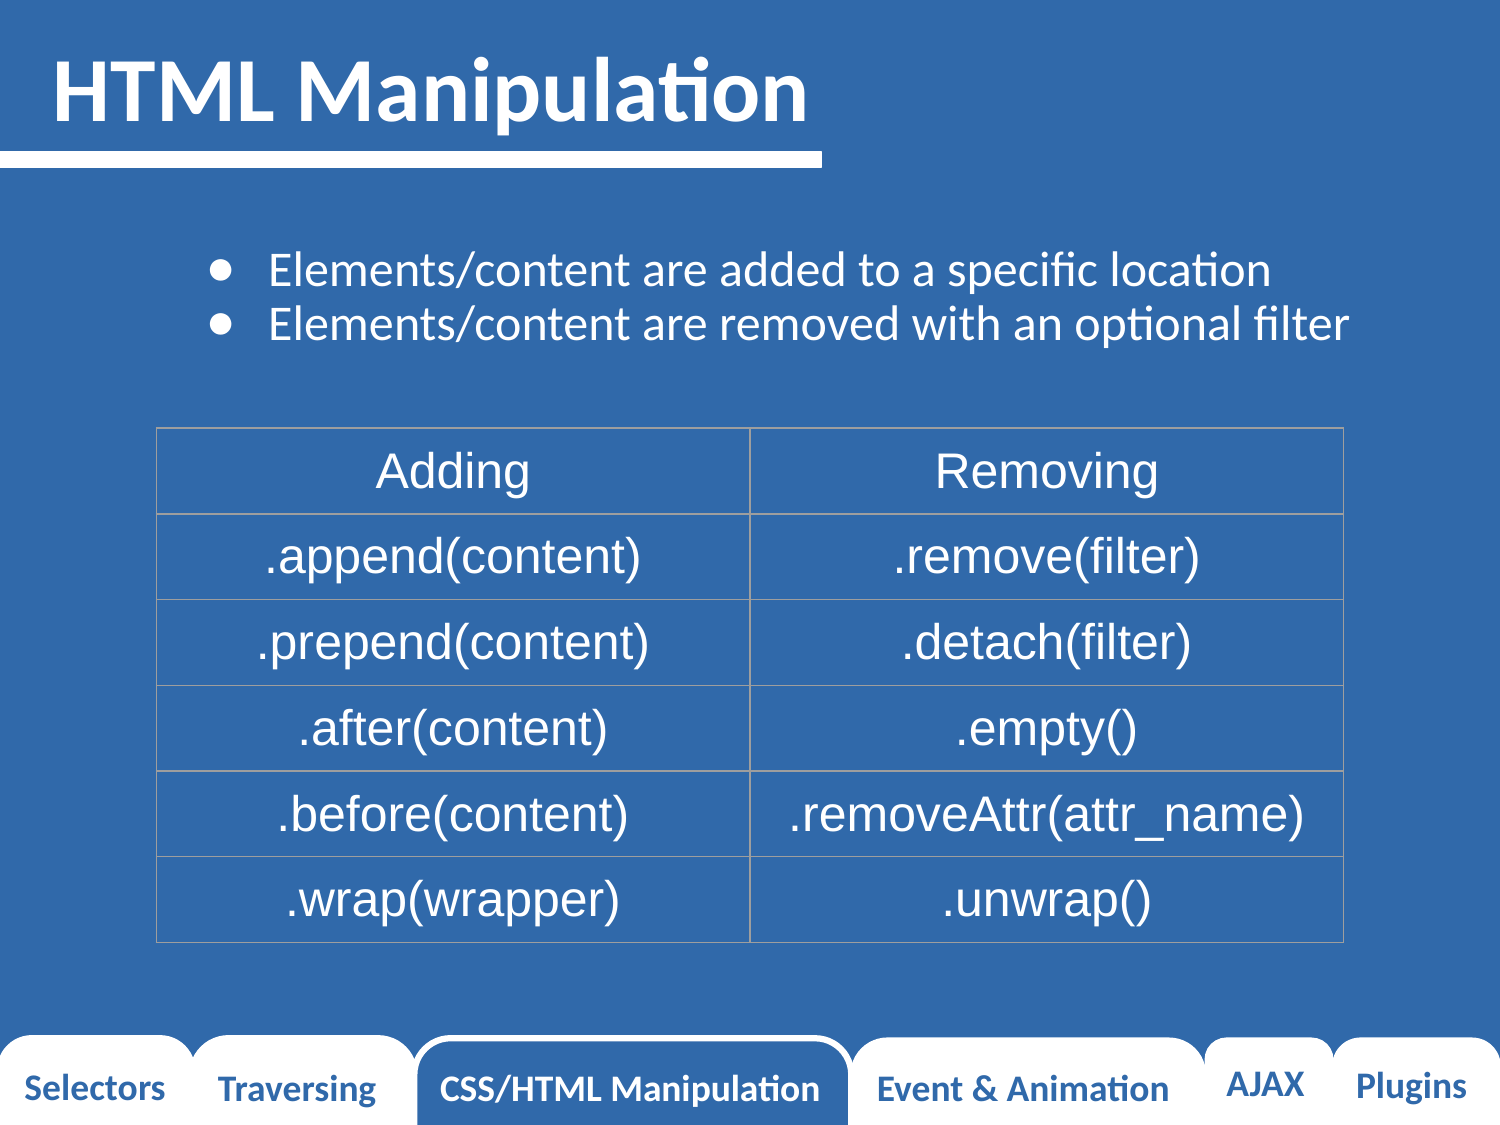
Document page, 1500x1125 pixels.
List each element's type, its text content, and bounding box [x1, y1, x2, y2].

list Elements/content are added to a specific location Elements/content are removed with an optional filter [103, 235, 1397, 997]
table_cell .detach(filter) [751, 600, 1343, 685]
table_cell .prepend(content) [157, 600, 749, 685]
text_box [0, 1037, 1500, 1125]
table_cell .append(content) [157, 515, 749, 599]
table_cell .remove(filter) [751, 515, 1343, 599]
table_cell .before(content) [157, 772, 749, 856]
table_header Adding [157, 429, 749, 513]
table_cell .empty() [751, 686, 1343, 770]
table_header Removing [751, 429, 1343, 513]
table_cell .unwrap() [751, 857, 1343, 942]
title HTML Manipulation [37, 0, 1332, 201]
table_cell .removeAttr(attr_name) [751, 772, 1343, 856]
table_cell .after(content) [157, 686, 749, 770]
table_cell .wrap(wrapper) [157, 857, 749, 942]
text_box [0, 151, 821, 168]
